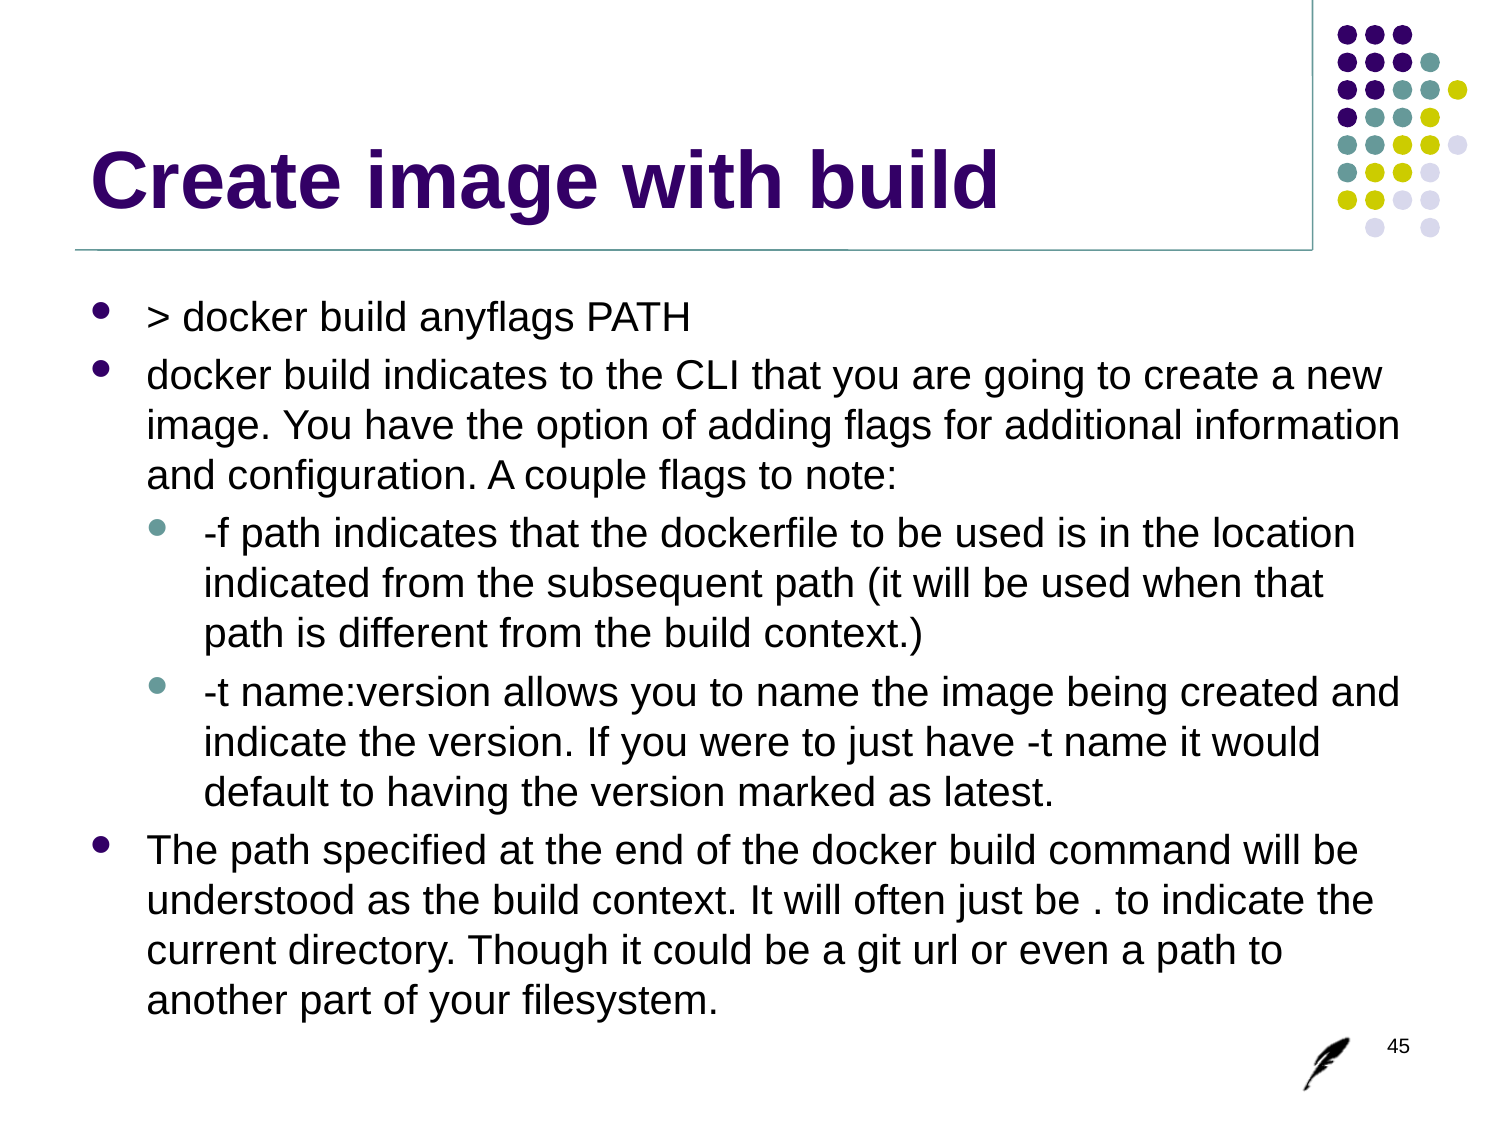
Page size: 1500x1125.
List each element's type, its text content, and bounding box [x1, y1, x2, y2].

list > docker build anyflags PATH docker build indicates to the CLI that you are going to create a new image. You have the option of adding flags for additional information and configuration. A couple flags to note: -f path indicates that the dockerfile to be used is in the location indicated from the subsequent path (it will be used when that path is different from the build context.) -t name:version allows you to name the image being created and indicate the version. If you were to just have -t name it would default to having the version marked as latest. The path specified at the end of the docker build command will be understood as the build context. It will often just be . to indicate the current directory. Though it could be a git url or even a path to another part of your filesystem. [75, 282, 1425, 1006]
slide_number 45 [1074, 1025, 1425, 1100]
title Create image with build [75, 20, 1313, 233]
